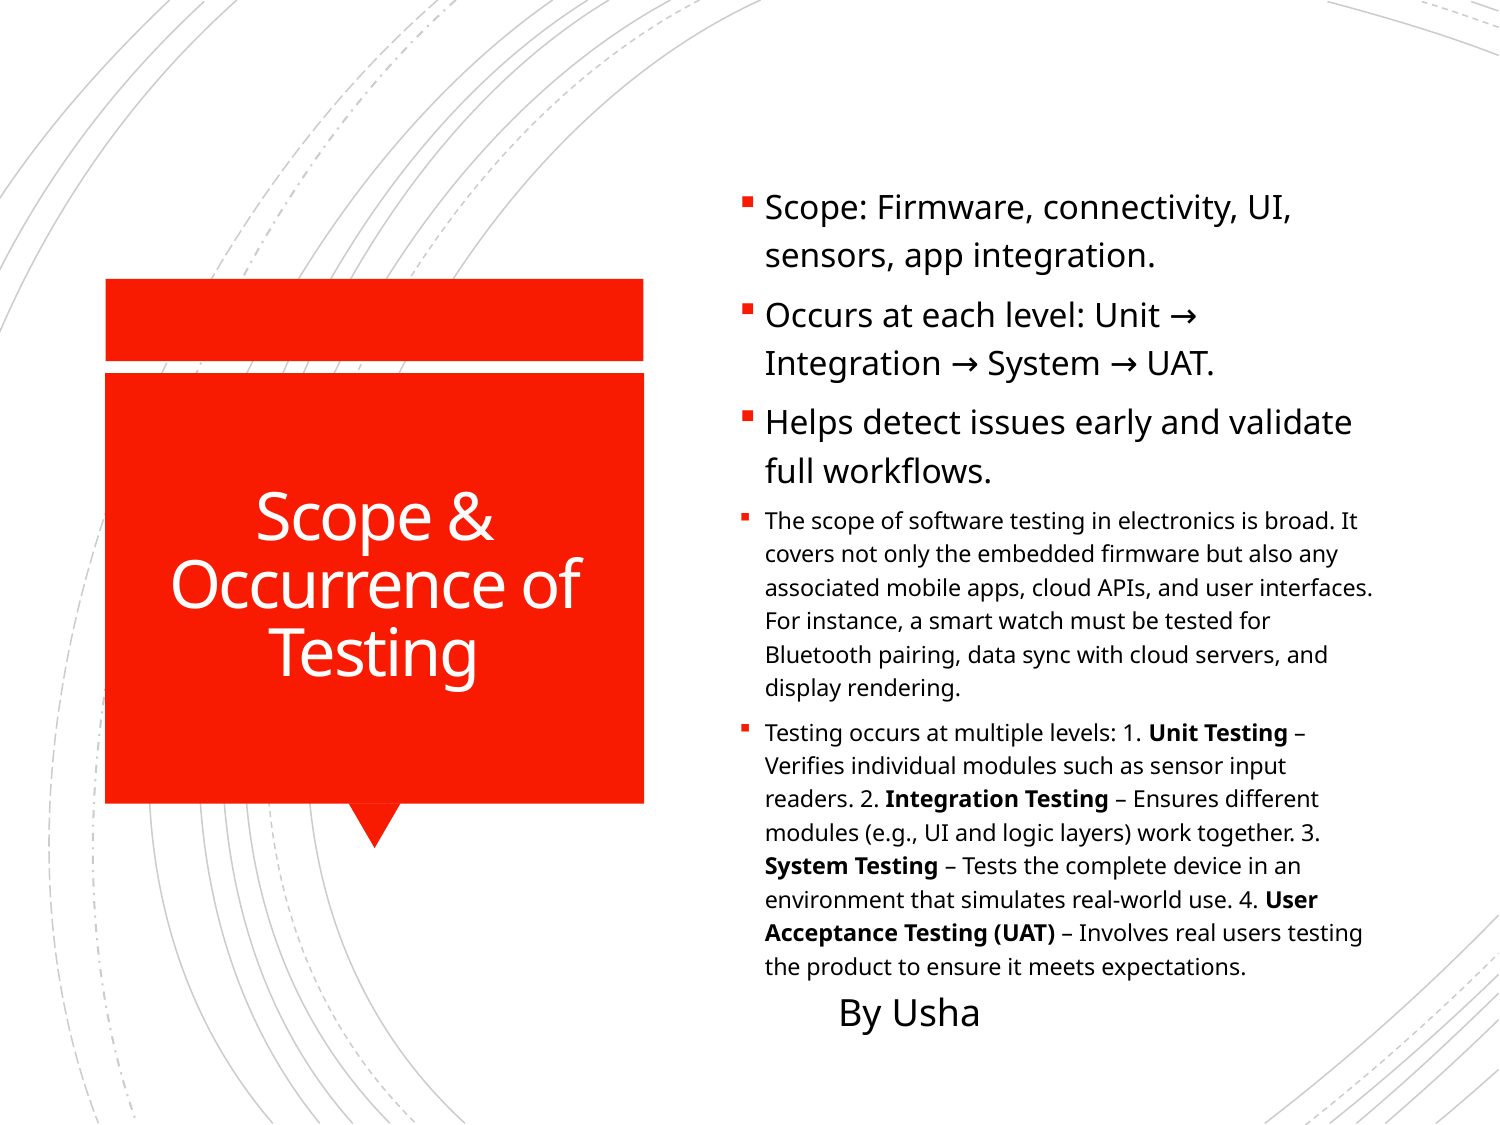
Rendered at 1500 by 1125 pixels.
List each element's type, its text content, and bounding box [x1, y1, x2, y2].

title Scope & Occurrence of Testing [118, 385, 630, 790]
text_box By Usha [823, 981, 1435, 1086]
list Scope: Firmware, connectivity, UI, sensors, app integration. Occurs at each level: Unit → Integration → System → UAT. Helps detect issues early and validate full workflows. The scope of software testing in electronics is broad. It covers not only the embedded firmware but also any associated mobile apps, cloud APIs, and user interfaces. For instance, a smart watch must be tested for Bluetooth pairing, data sync with cloud servers, and display rendering. Testing occurs at multiple levels: 1. Unit Testing – Verifies individual modules such as sensor input readers. 2. Integration Testing – Ensures different modules (e.g., UI and logic layers) work together. 3. System Testing – Tests the complete device in an environment that simulates real-world use. 4. User Acceptance Testing (UAT) – Involves real users testing the product to ensure it meets expectations. [724, 131, 1396, 993]
